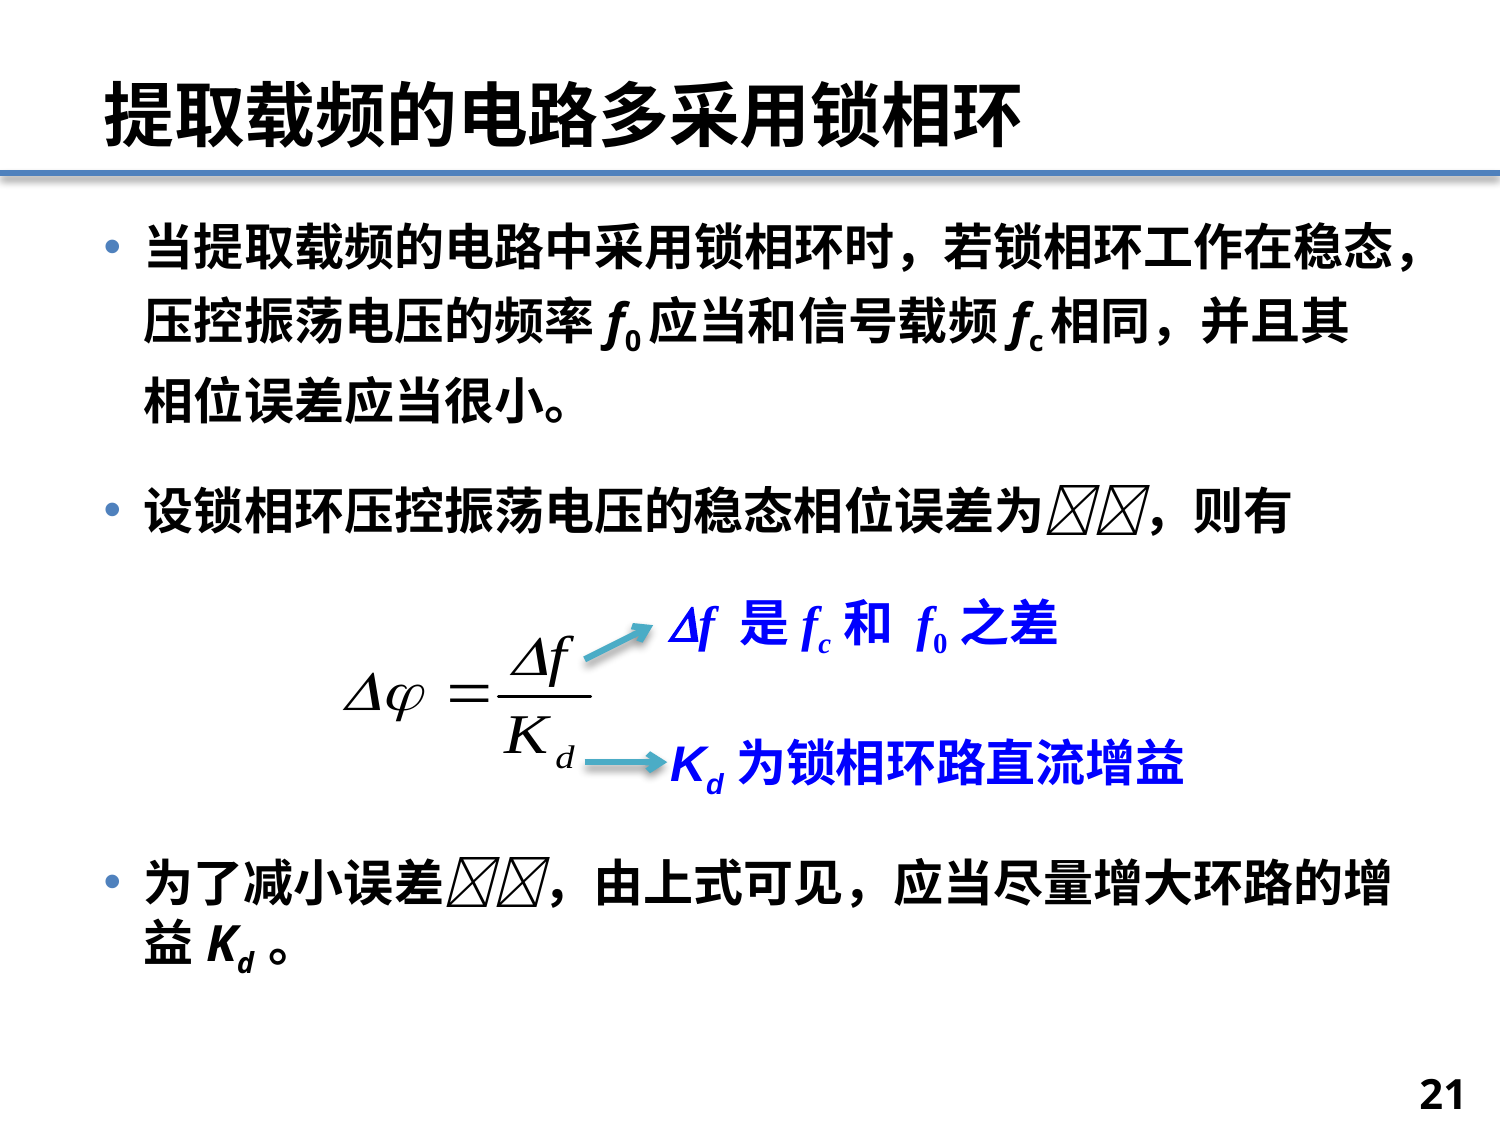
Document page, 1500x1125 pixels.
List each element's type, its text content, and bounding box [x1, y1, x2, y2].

text_box f 是fc和 f0之差 [653, 583, 1075, 667]
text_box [331, 621, 607, 781]
title 提取载频的电路多采用锁相环 [88, 30, 1412, 164]
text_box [584, 621, 668, 660]
list 当提取载频的电路中采用锁相环时，若锁相环工作在稳态，压控振荡电压的频率f0应当和信号载频fc相同，并且其相位误差应当很小。 设锁相环压控振荡电压的稳态相位误差为，则有 为了减小误差，由上式可见，应当尽量增大环路的增益Kd 。 [88, 528, 1412, 1024]
text_box Kd为锁相环路直流增益 [655, 724, 1201, 808]
list 当提取载频的电路中采用锁相环时，若锁相环工作在稳态，压控振荡电压的频率f0应当和信号载频fc相同，并且其相位误差应当很小。 设锁相环压控振荡电压的稳态相位误差为，则有 为了减小误差，由上式可见，应当尽量增大环路的增益Kd 。 [88, 196, 1412, 527]
slide_number 21 [1379, 1075, 1483, 1118]
